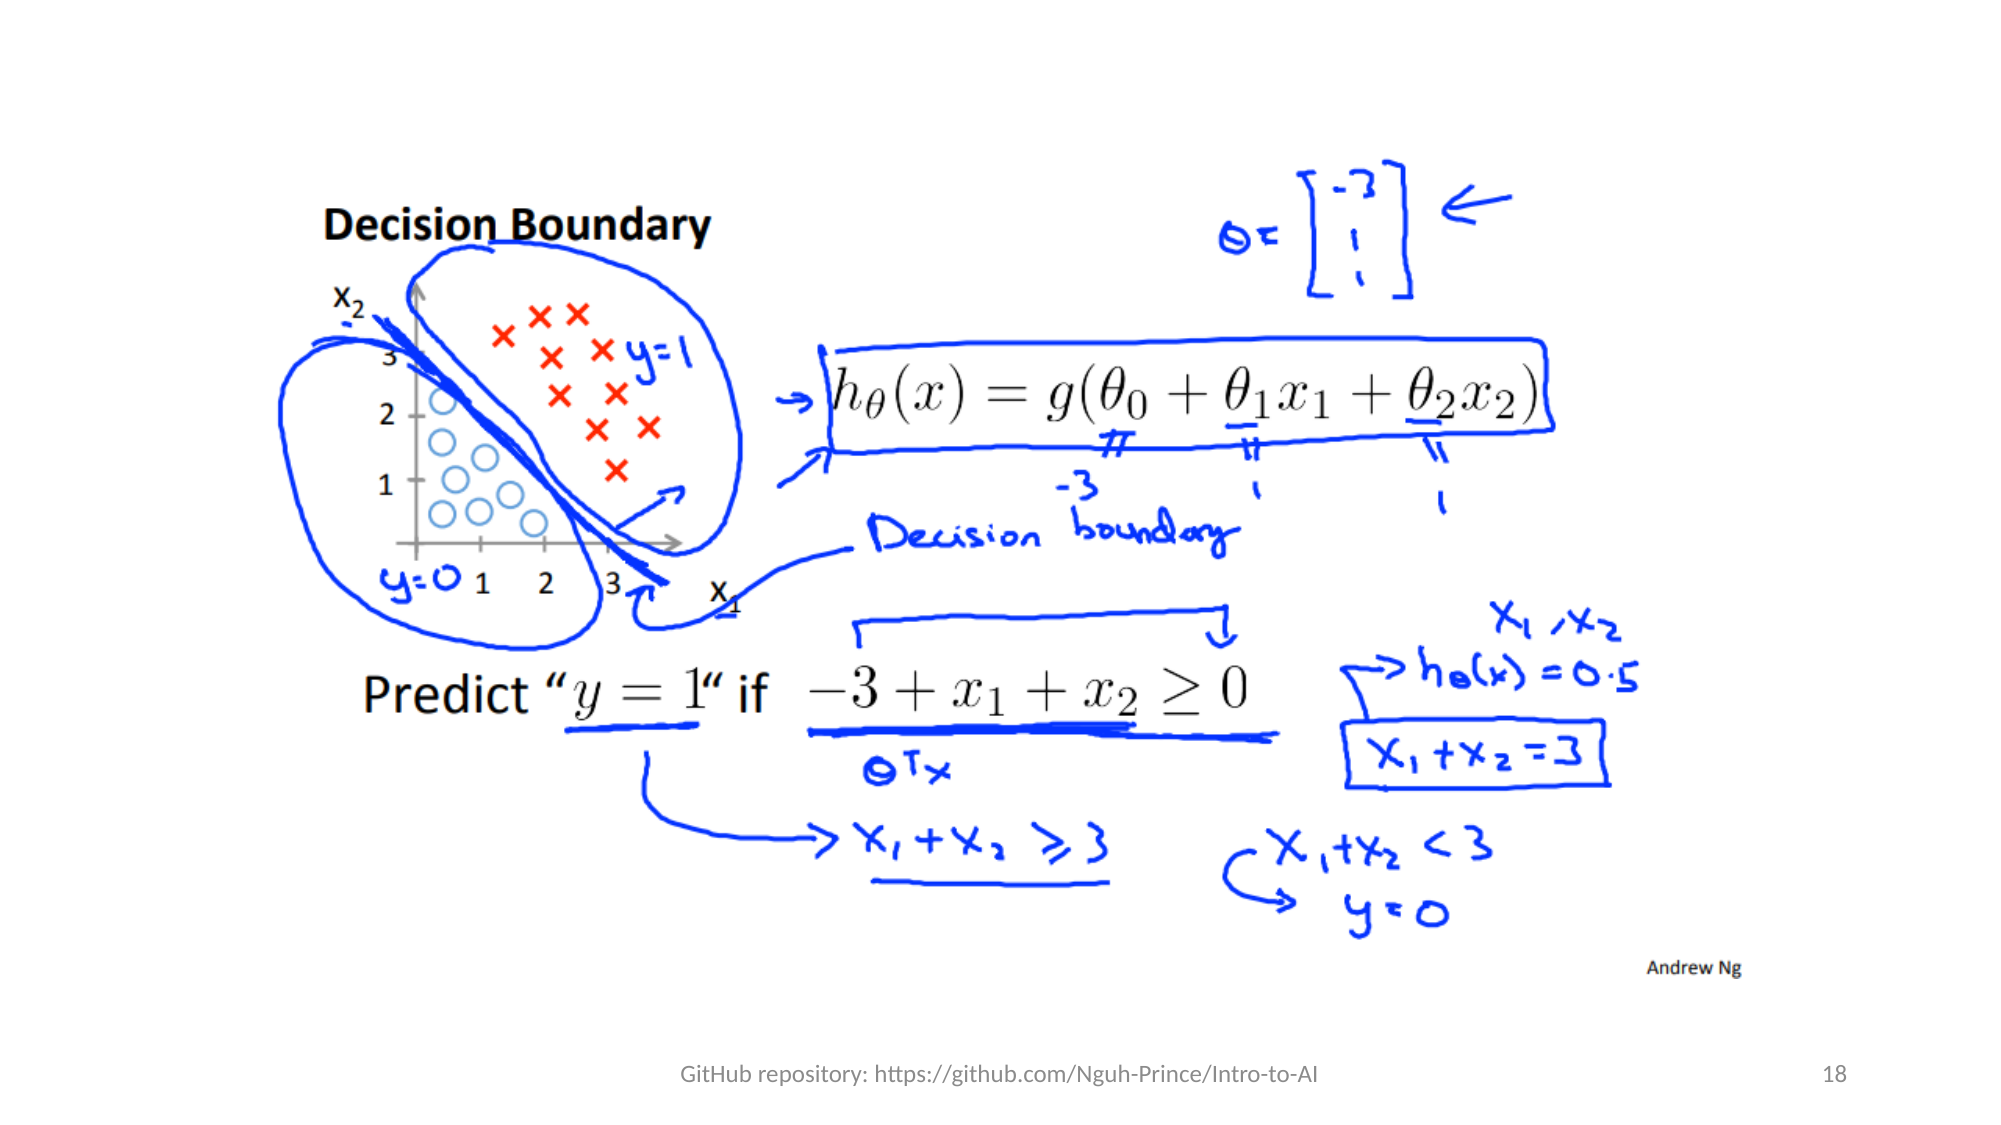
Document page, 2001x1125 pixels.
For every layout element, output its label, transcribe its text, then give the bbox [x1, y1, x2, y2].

footer GitHub repository: https://github.com/Nguh-Prince/Intro-to-AI [662, 1042, 1338, 1103]
picture [255, 146, 1745, 979]
slide_number 18 [1412, 1042, 1863, 1103]
